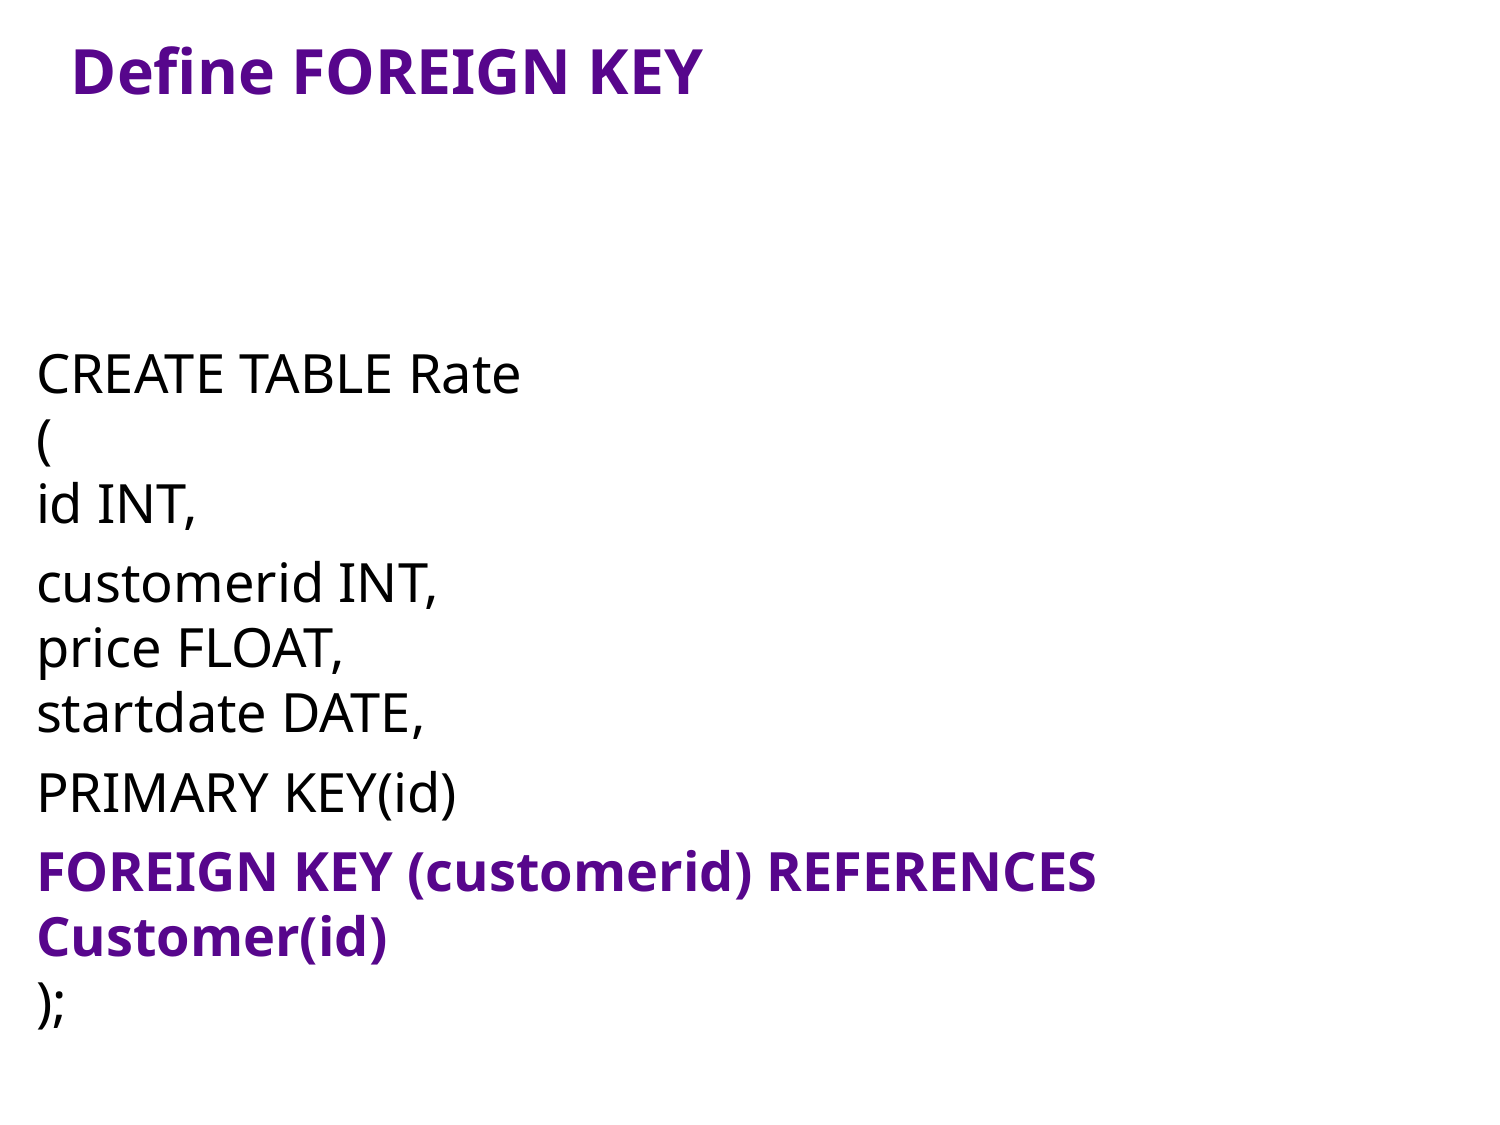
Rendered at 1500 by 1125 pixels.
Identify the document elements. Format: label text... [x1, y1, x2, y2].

text_box Define FOREIGN KEY [63, 24, 1336, 114]
text_box CREATE TABLE Rate ( id INT, customerid INT, price FLOAT, startdate DATE, PRIMARY KEY(id) FOREIGN KEY (customerid) REFERENCES Customer(id) ); [22, 331, 1458, 1040]
